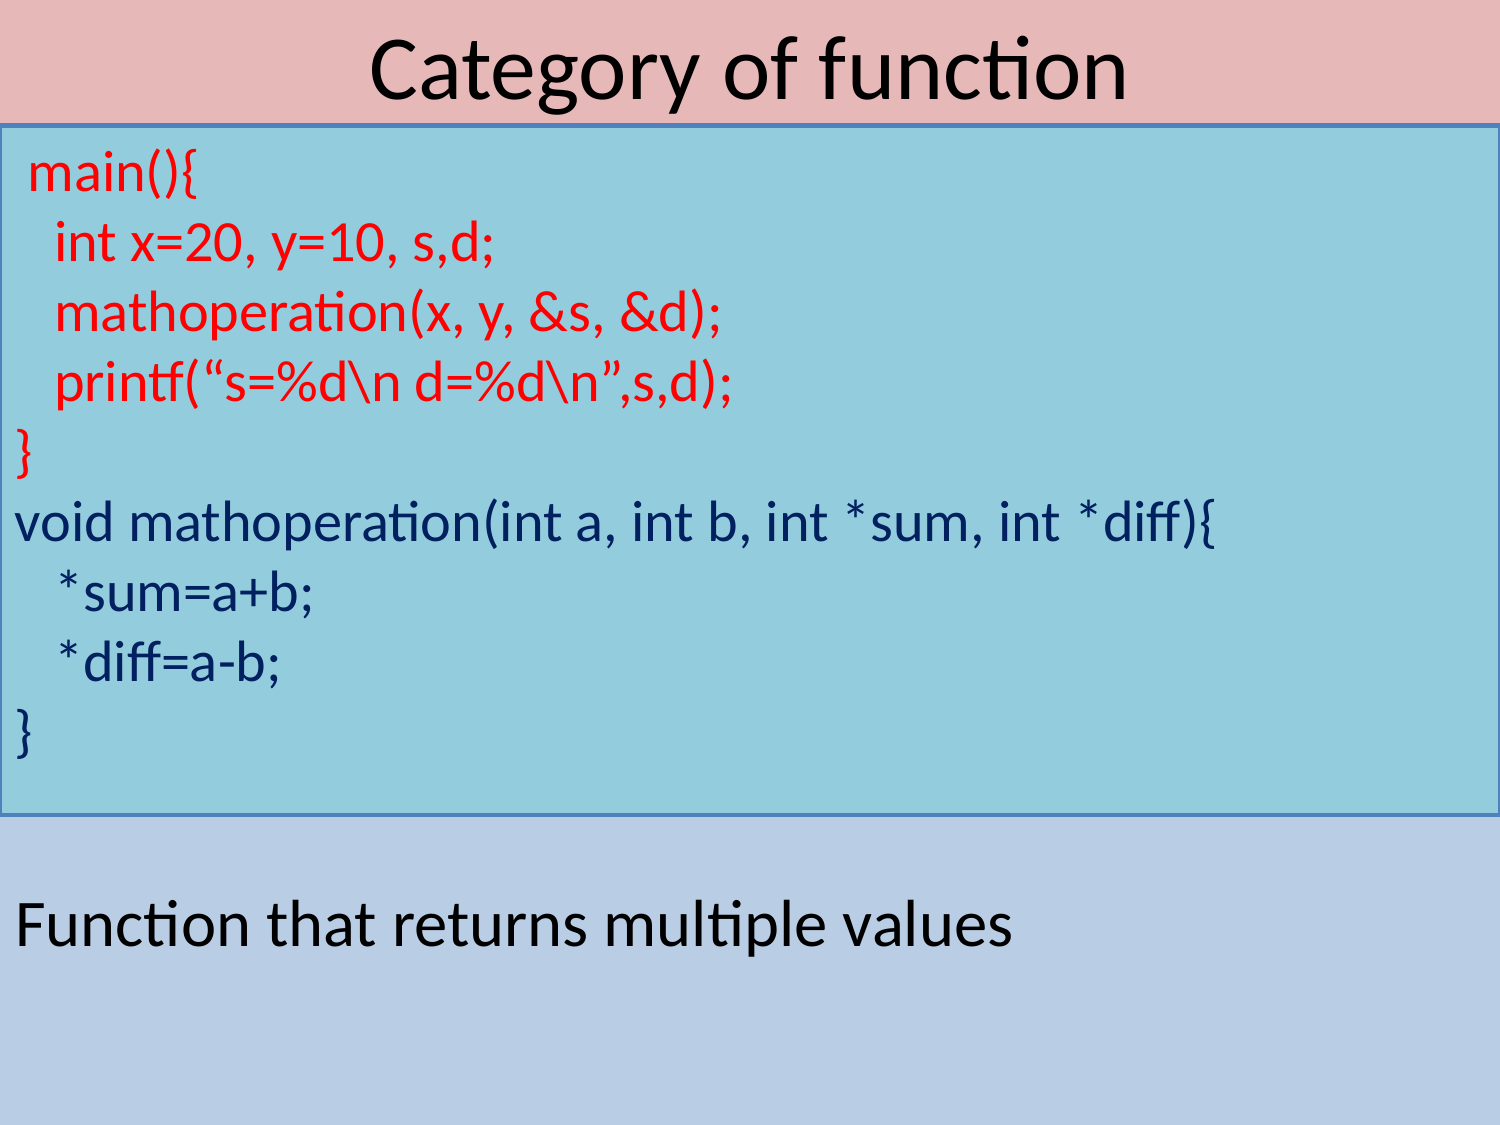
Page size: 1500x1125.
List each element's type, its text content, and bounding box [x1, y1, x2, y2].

list Function that returns multiple values [0, 817, 1500, 1125]
title Category of function [0, 0, 1500, 123]
text_box main(){ int x=20, y=10, s,d; mathoperation(x, y, &s, &d); printf(“s=%d\n d=%d\n”,s,d); } void mathoperation(int a, int b, int *sum, int *diff){ *sum=a+b; *diff=a-b; } [0, 123, 1500, 817]
